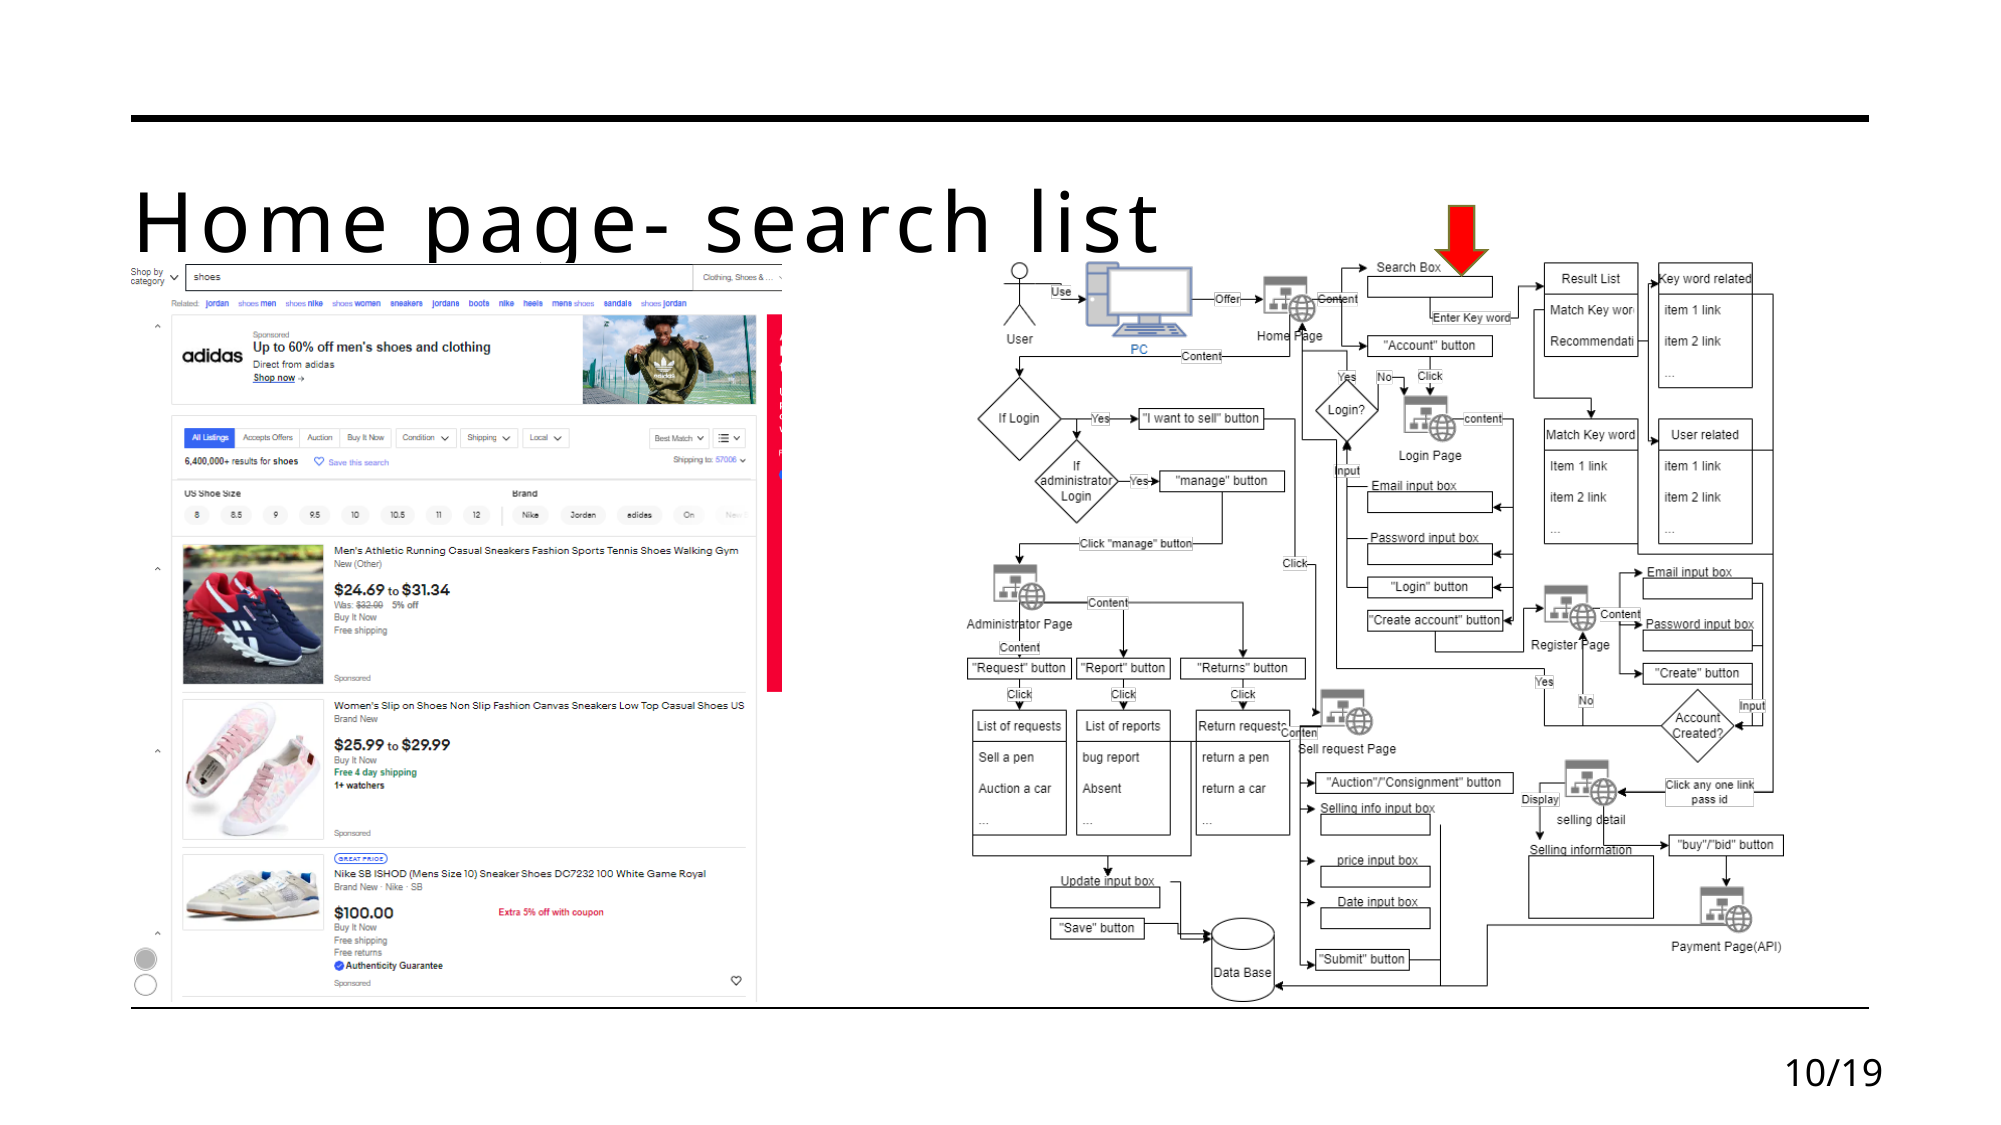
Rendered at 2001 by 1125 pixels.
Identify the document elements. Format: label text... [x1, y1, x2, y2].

picture [131, 263, 782, 1002]
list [965, 252, 1784, 1002]
slide_number 10/19 [1671, 1042, 1902, 1103]
text_box [1433, 204, 1490, 252]
title Home page- search list [114, 151, 1869, 377]
